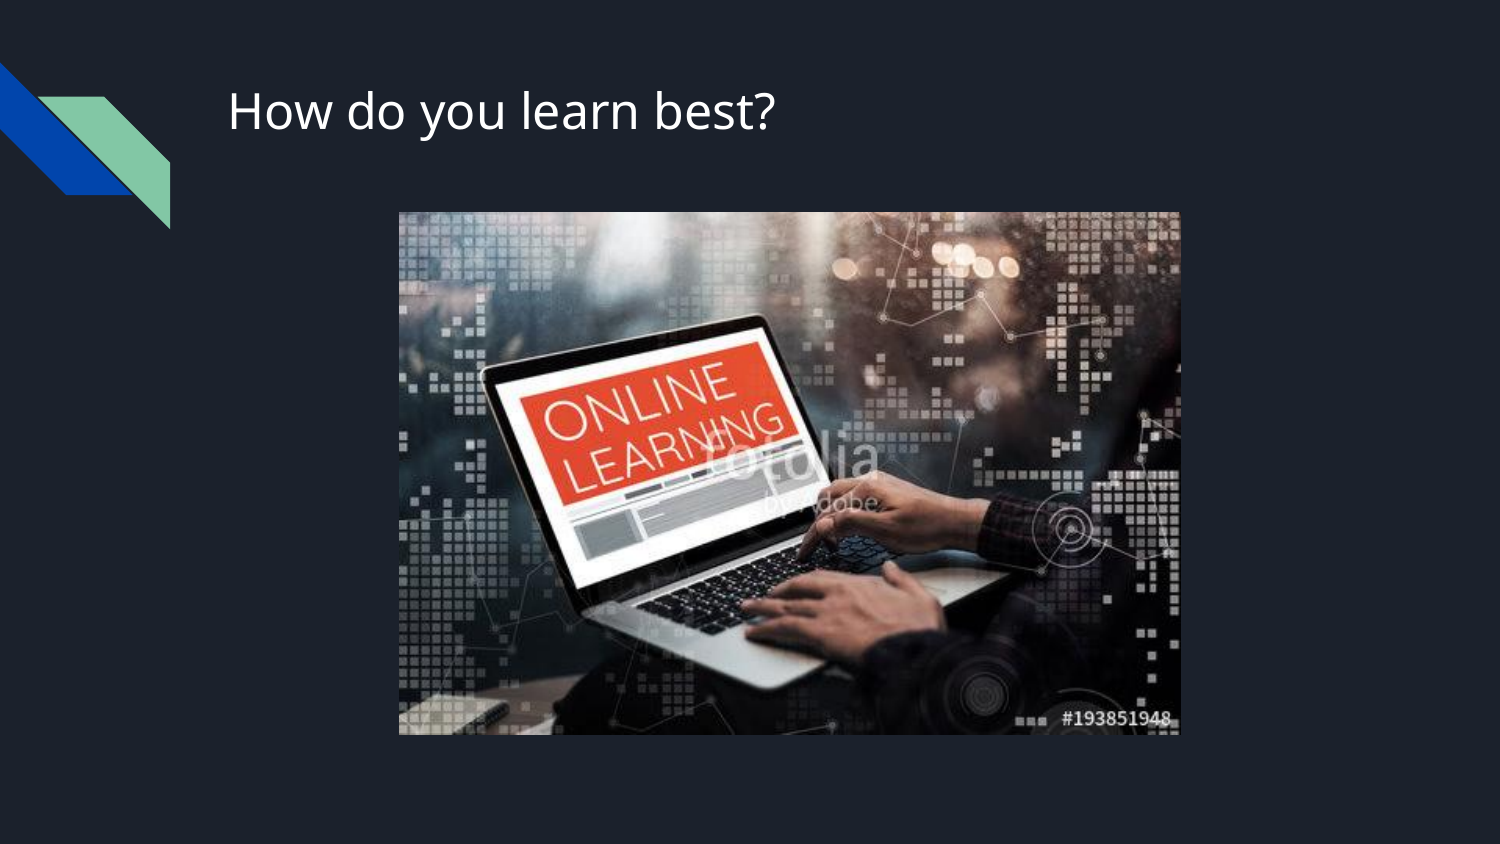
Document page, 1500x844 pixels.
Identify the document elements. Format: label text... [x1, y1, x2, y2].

picture [399, 212, 1182, 735]
title How do you learn best? [212, 64, 1368, 215]
